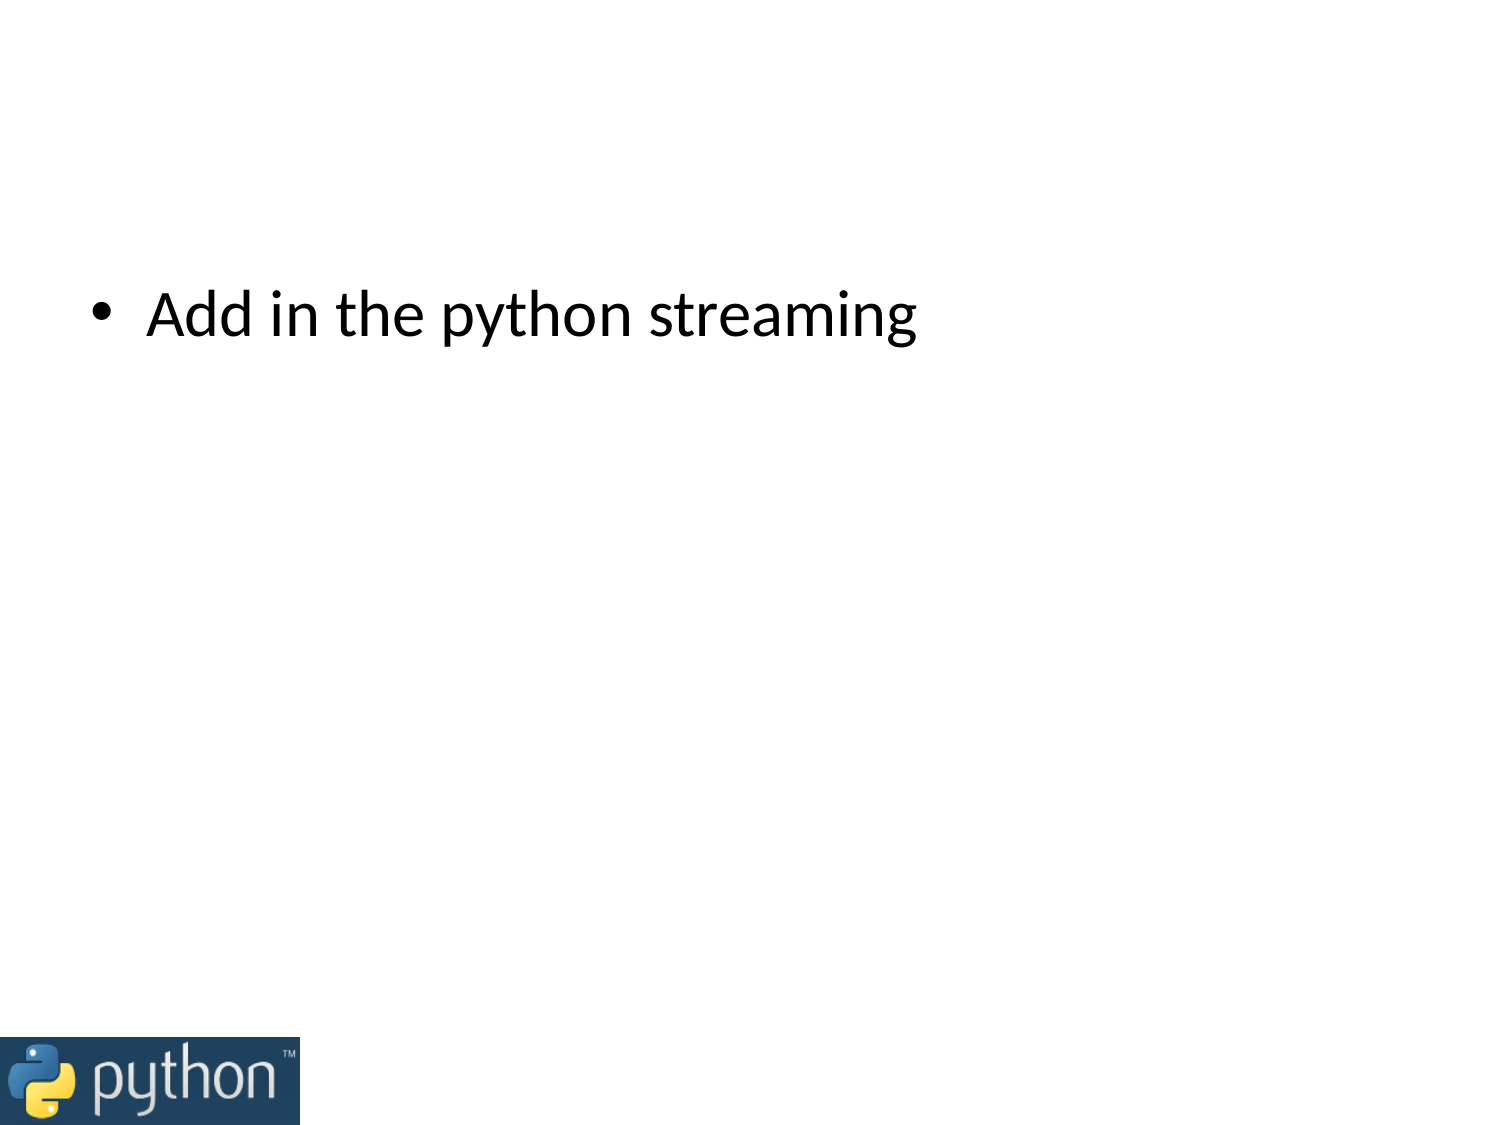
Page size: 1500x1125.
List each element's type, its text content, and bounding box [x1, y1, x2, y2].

list Add in the python streaming [75, 262, 1425, 1005]
picture [0, 1037, 300, 1125]
